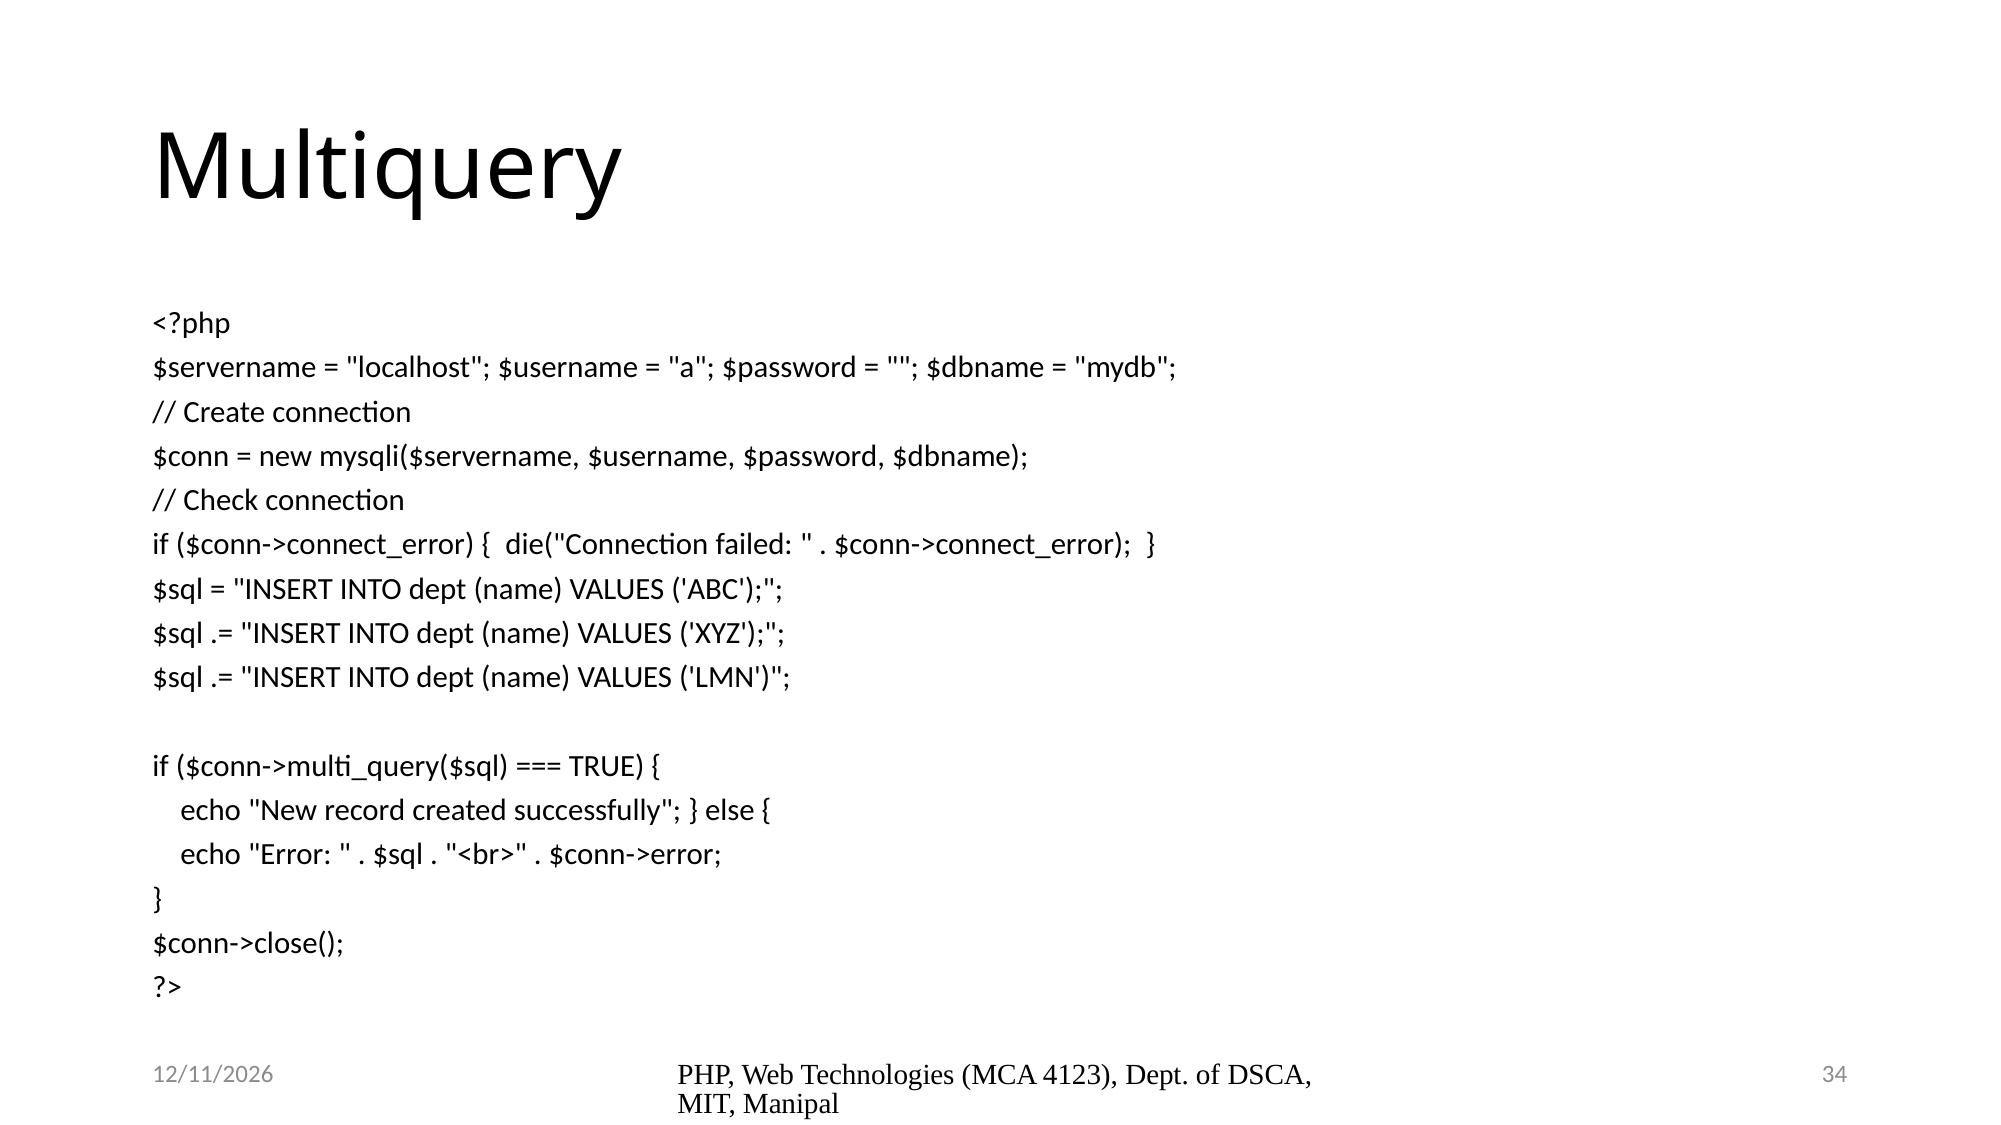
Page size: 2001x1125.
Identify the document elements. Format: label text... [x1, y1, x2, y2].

list <?php $servername = "localhost"; $username = "a"; $password = ""; $dbname = "mydb"; // Create connection $conn = new mysqli($servername, $username, $password, $dbname); // Check connection if ($conn->connect_error) { die("Connection failed: " . $conn->connect_error); } $sql = "INSERT INTO dept (name) VALUES ('ABC');"; $sql .= "INSERT INTO dept (name) VALUES ('XYZ');"; $sql .= "INSERT INTO dept (name) VALUES ('LMN')"; if ($conn->multi_query($sql) === TRUE) { echo "New record created successfully"; } else { echo "Error: " . $sql . "<br>" . $conn->error; } $conn->close(); ?> [137, 299, 1863, 1014]
slide_number 34 [1412, 1042, 1863, 1103]
title Multiquery [137, 59, 1863, 278]
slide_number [137, 1042, 588, 1103]
footer PHP, Web Technologies (MCA 4123), Dept. of DSCA, MIT, Manipal [662, 1042, 1338, 1103]
